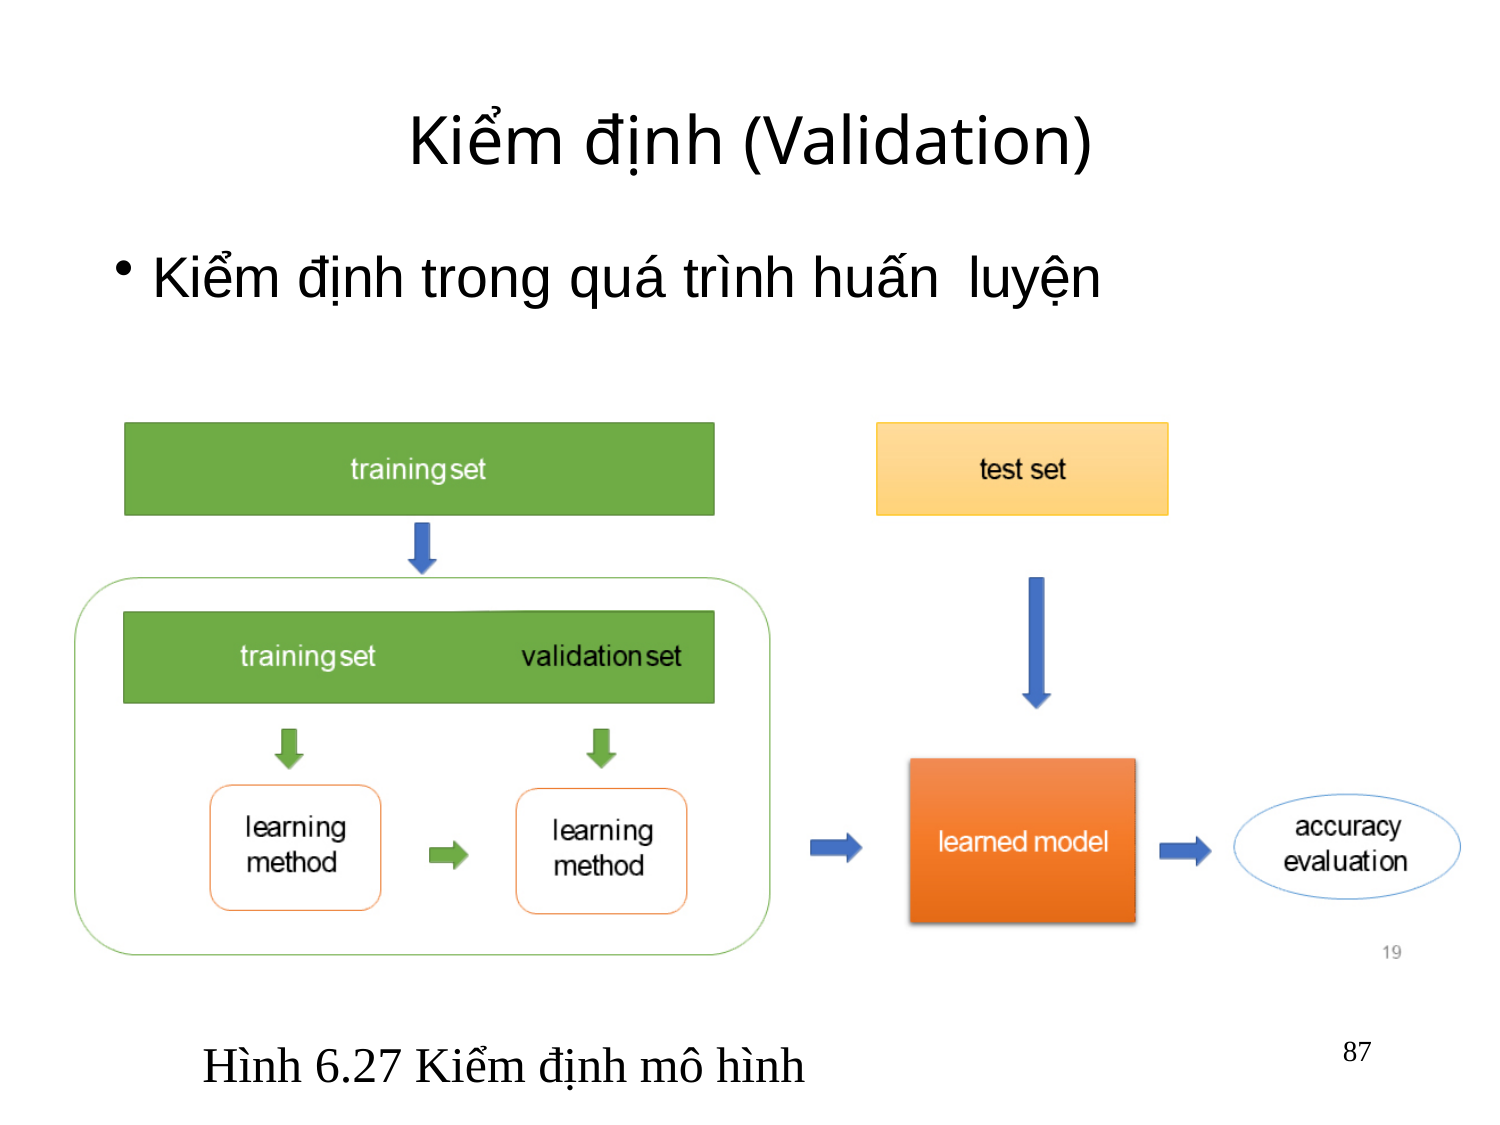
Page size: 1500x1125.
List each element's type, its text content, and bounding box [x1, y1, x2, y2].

title Kiểm định (Validation) [112, 99, 1388, 175]
picture [5, 387, 1469, 960]
text_box Hình 6.27 Kiểm định mô hình [187, 1024, 875, 1100]
list Kiểm định trong quá trình huấn luyện [112, 237, 1400, 385]
slide_number 87 [1074, 1025, 1388, 1100]
